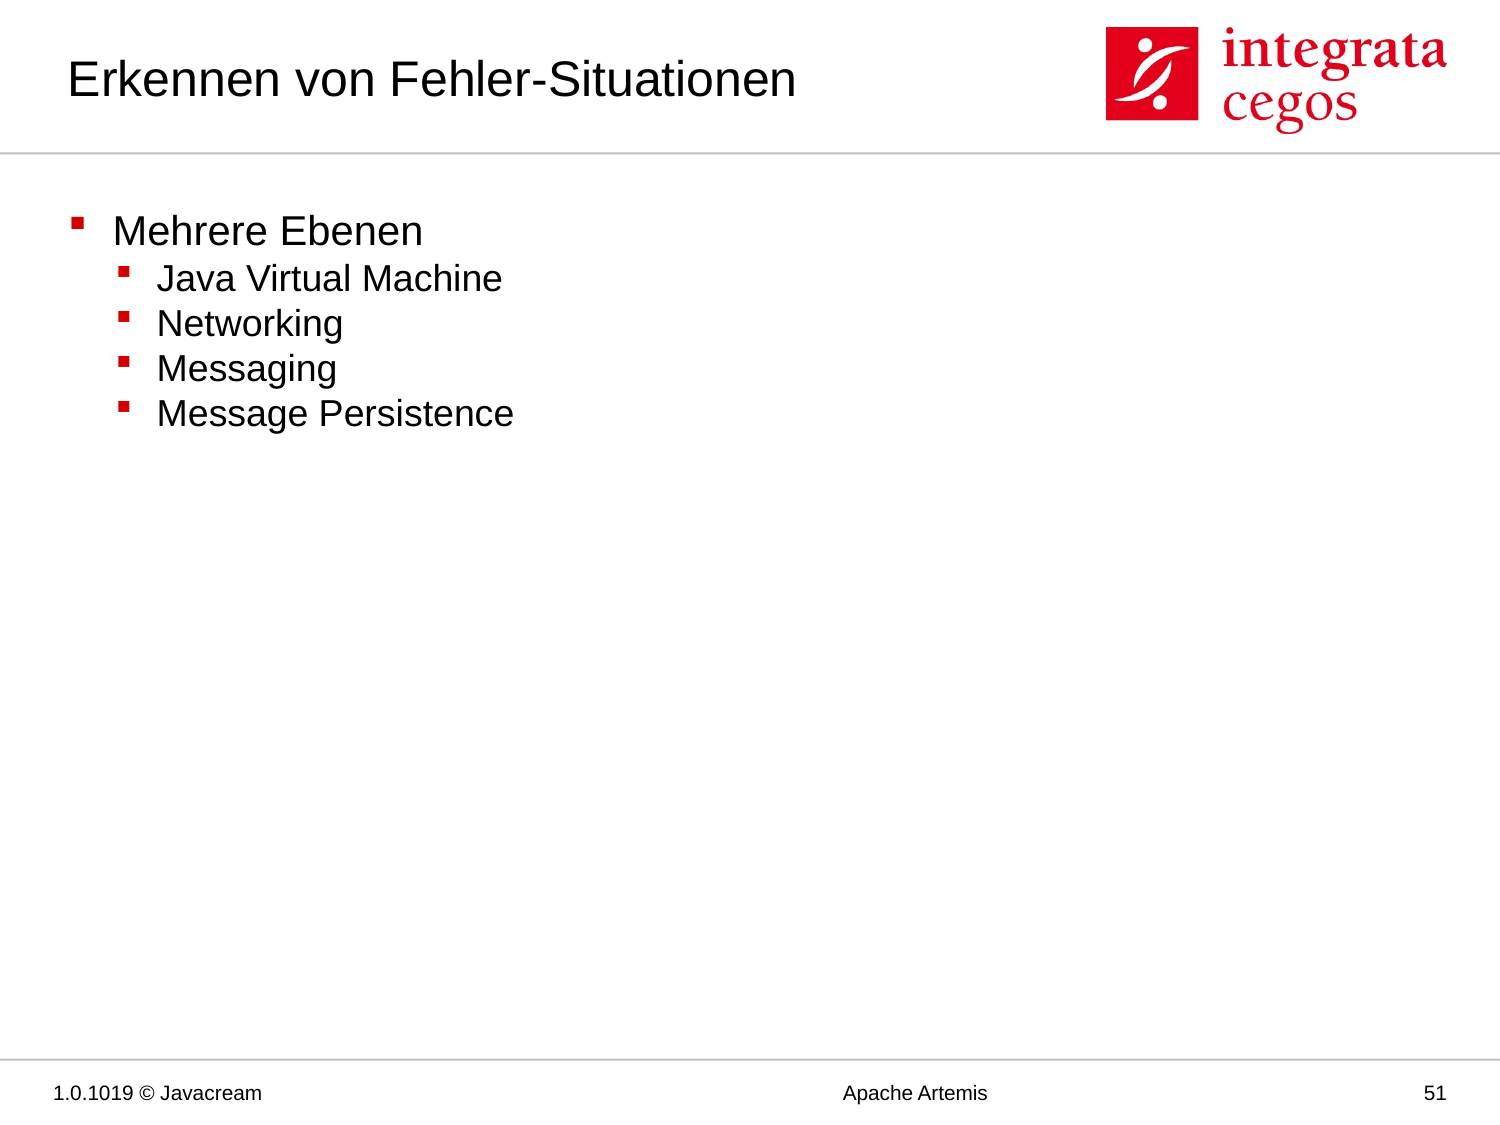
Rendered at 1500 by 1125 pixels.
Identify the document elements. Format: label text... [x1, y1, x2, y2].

title Erkennen von Fehler-Situationen [53, 0, 987, 154]
list Mehrere Ebenen Java Virtual Machine Networking Messaging Message Persistence [53, 196, 1447, 1032]
picture [1106, 27, 1447, 134]
slide_number 51 [1312, 1059, 1447, 1125]
footer Apache Artemis [549, 1059, 1282, 1125]
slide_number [53, 1059, 519, 1125]
